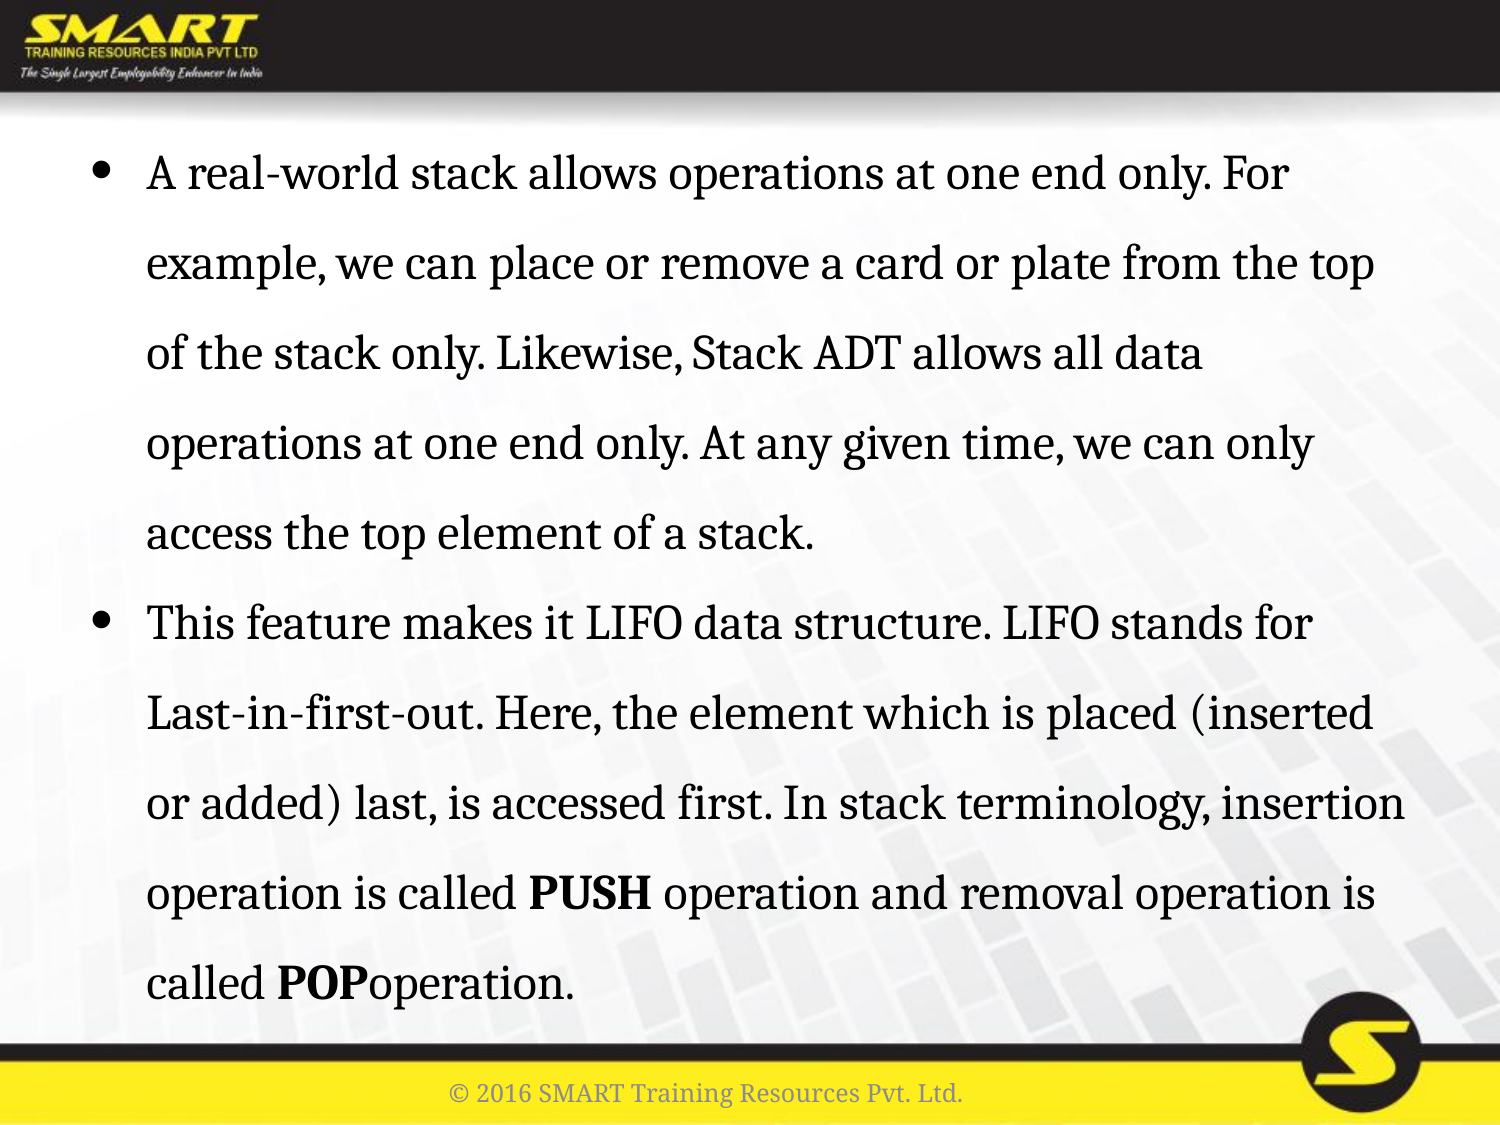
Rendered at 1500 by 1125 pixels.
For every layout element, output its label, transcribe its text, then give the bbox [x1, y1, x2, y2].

picture [0, 0, 1500, 1125]
list A real-world stack allows operations at one end only. For example, we can place or remove a card or plate from the top of the stack only. Likewise, Stack ADT allows all data operations at one end only. At any given time, we can only access the top element of a stack. This feature makes it LIFO data structure. LIFO stands for Last-in-first-out. Here, the element which is placed (inserted or added) last, is accessed first. In stack terminology, insertion operation is called PUSH operation and removal operation is called POPoperation. [75, 101, 1425, 1071]
footer © 2016 SMART Training Resources Pvt. Ltd. [112, 1062, 1300, 1123]
